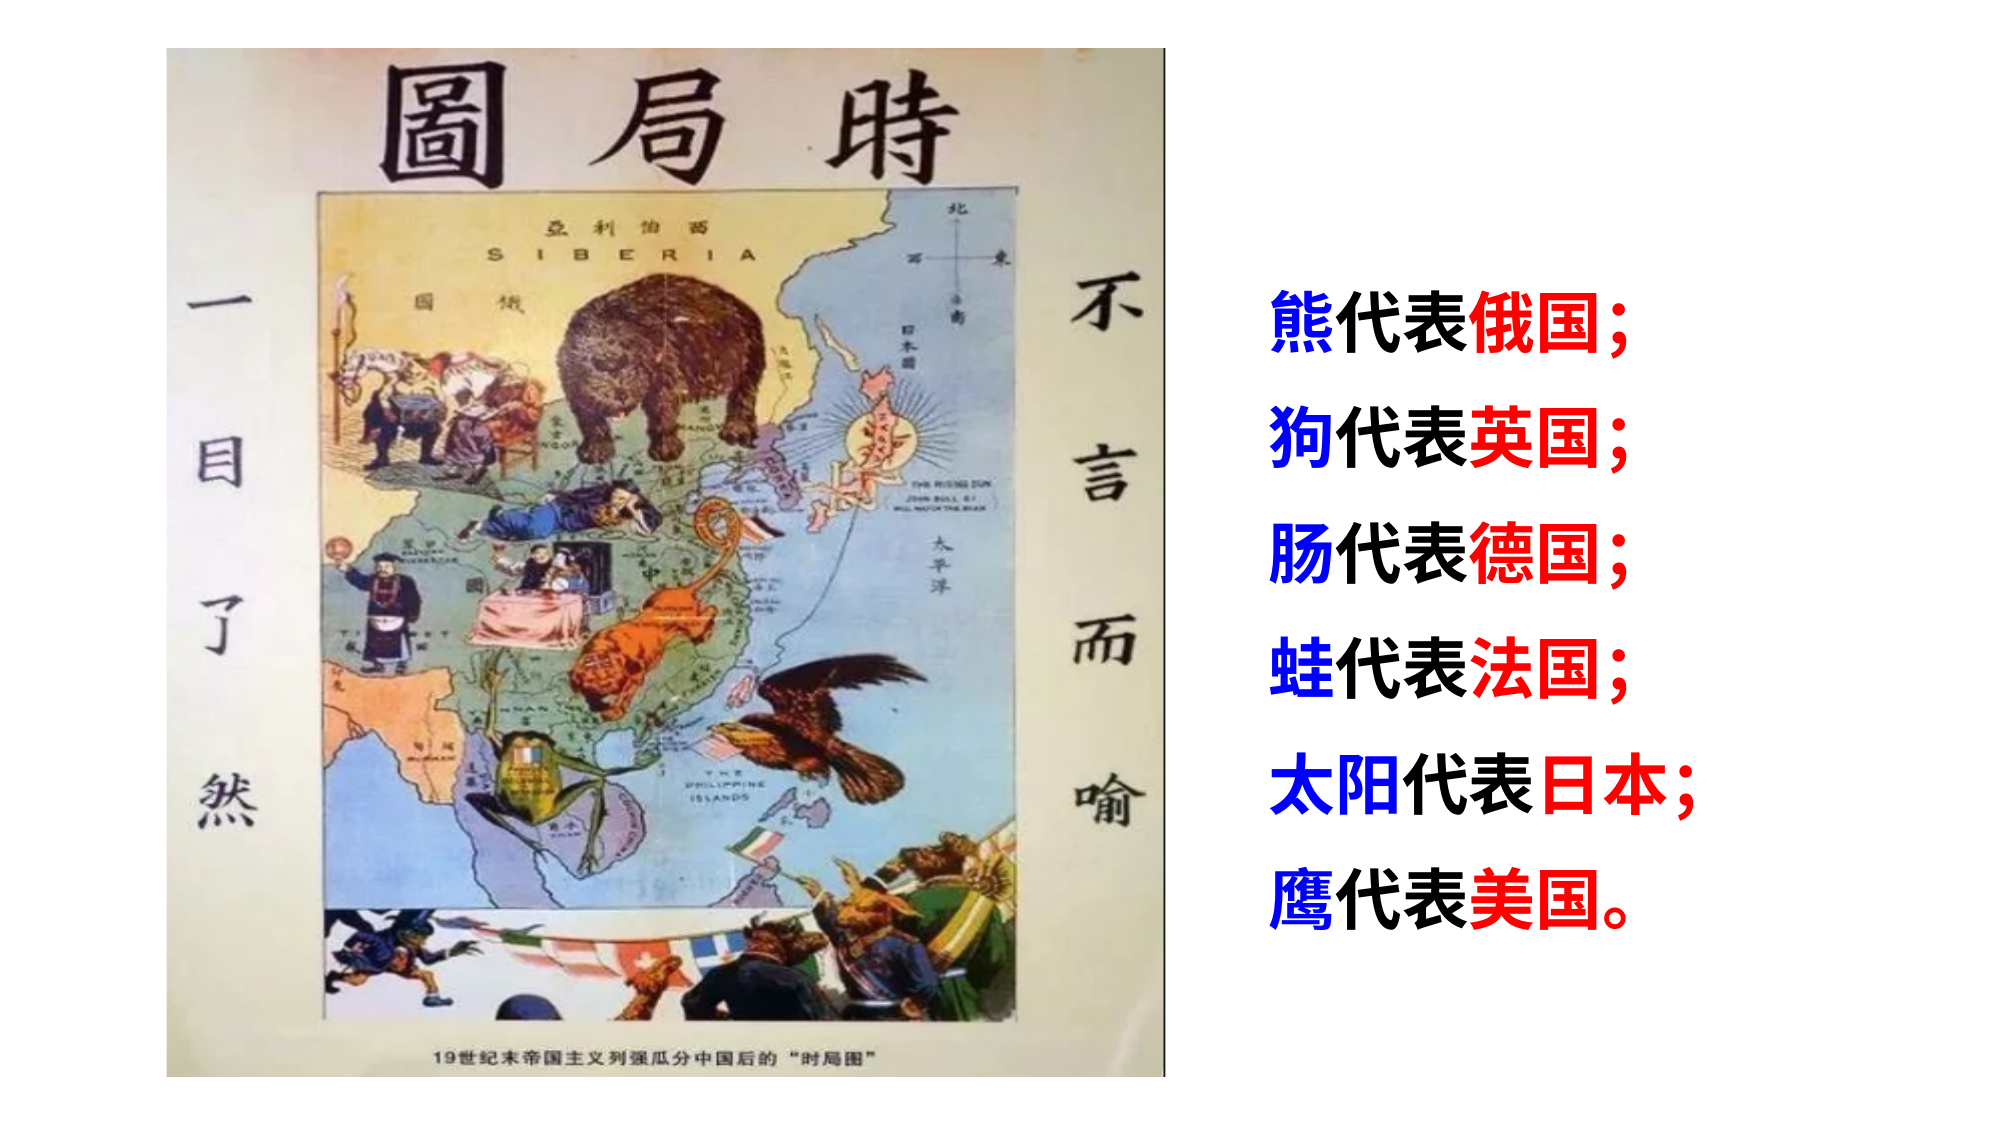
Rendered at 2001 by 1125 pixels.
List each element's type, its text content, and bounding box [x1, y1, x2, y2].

picture [166, 48, 1166, 1077]
text_box 熊代表俄国； 狗代表英国； 肠代表德国； 蛙代表法国； 太阳代表日本； 鹰代表美国。 [1254, 238, 1769, 946]
